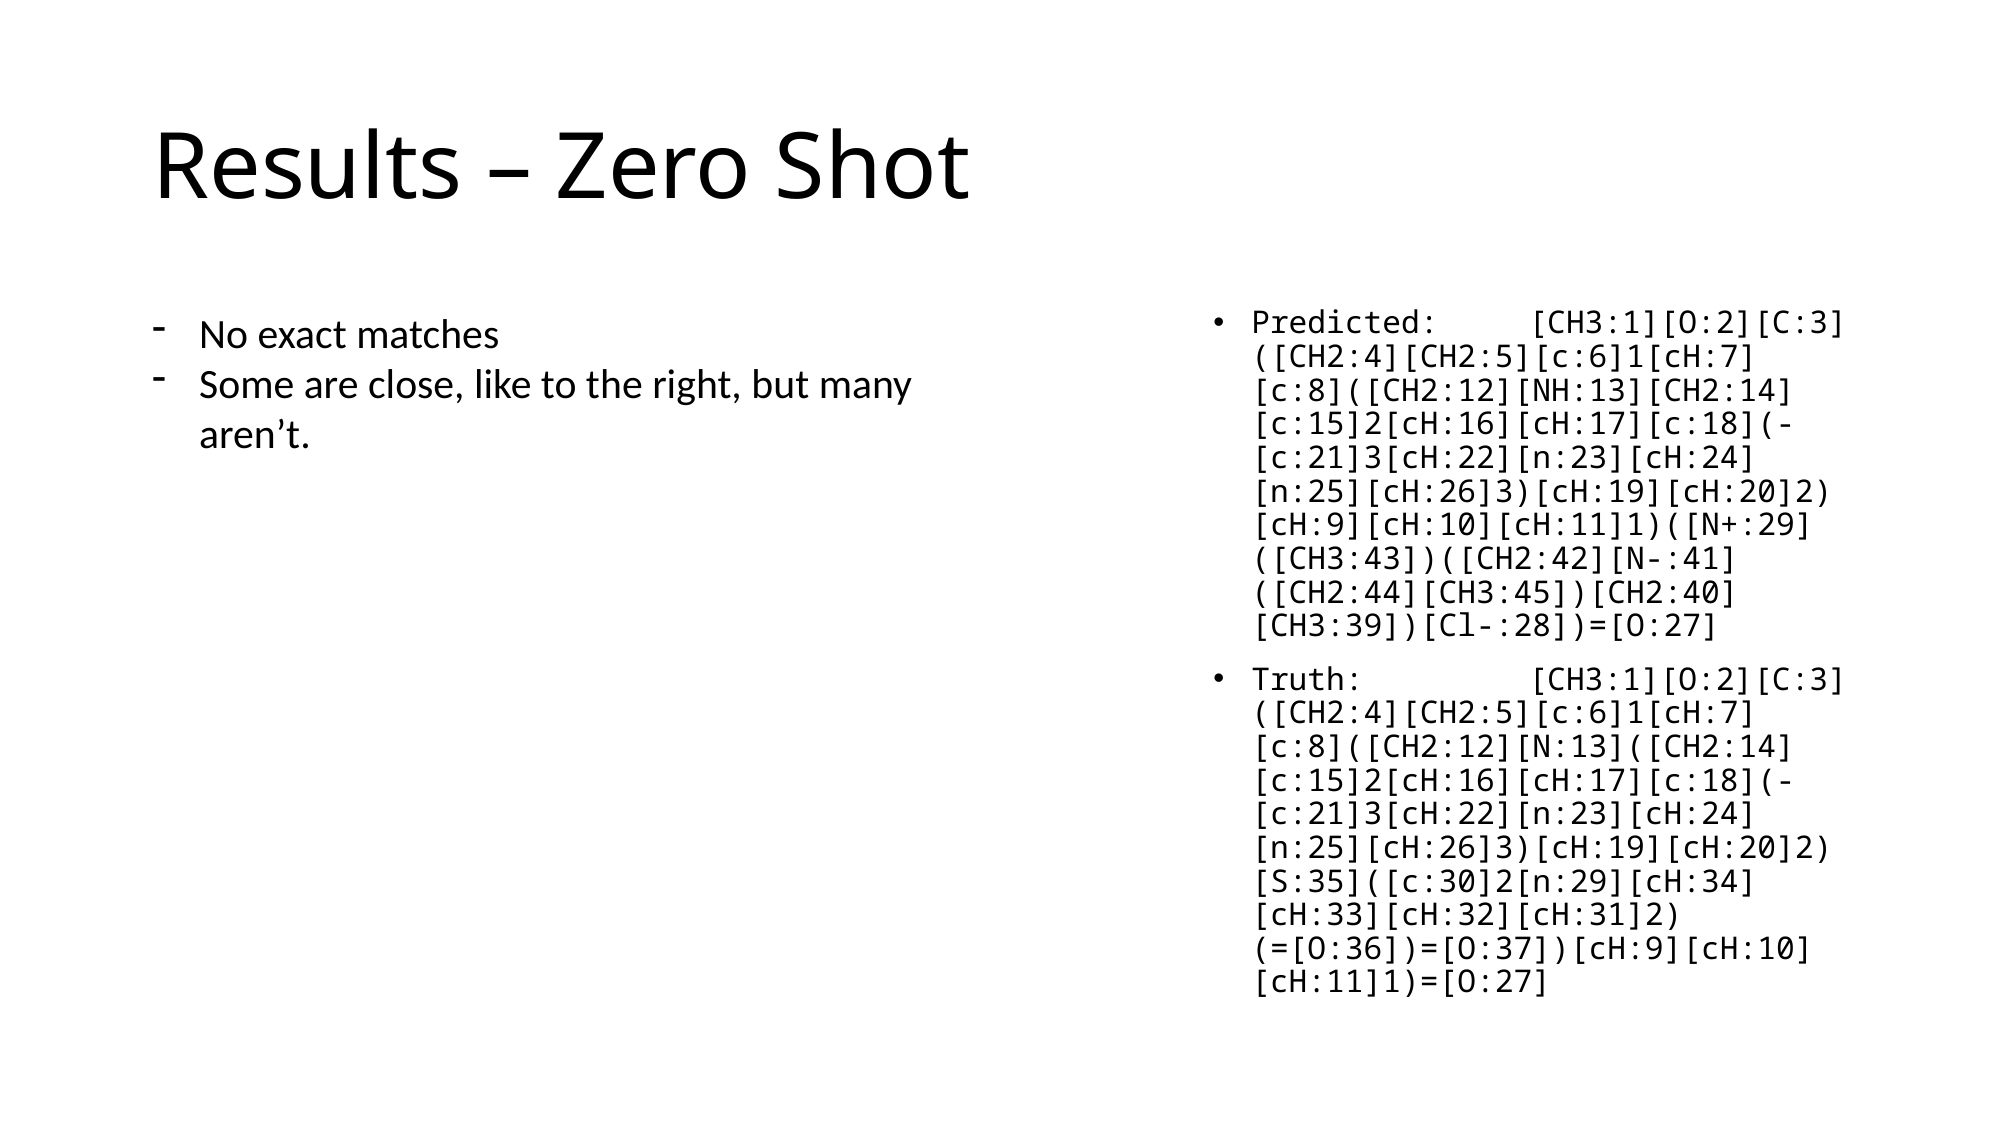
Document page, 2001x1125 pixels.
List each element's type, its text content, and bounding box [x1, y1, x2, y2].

title Results – Zero Shot [137, 59, 1863, 278]
text_box No exact matches Some are close, like to the right, but many aren’t. [137, 299, 973, 465]
list Predicted: [CH3:1][O:2][C:3]([CH2:4][CH2:5][c:6]1[cH:7][c:8]([CH2:12][NH:13][CH2:14][c:15]2[cH:16][cH:17][c:18](-[c:21]3[cH:22][n:23][cH:24][n:25][cH:26]3)[cH:19][cH:20]2)[cH:9][cH:10][cH:11]1)([N+:29]([CH3:43])([CH2:42][N-:41]([CH2:44][CH3:45])[CH2:40][CH3:39])[Cl-:28])=[O:27] Truth: [CH3:1][O:2][C:3]([CH2:4][CH2:5][c:6]1[cH:7][c:8]([CH2:12][N:13]([CH2:14][c:15]2[cH:16][cH:17][c:18](-[c:21]3[cH:22][n:23][cH:24][n:25][cH:26]3)[cH:19][cH:20]2)[S:35]([c:30]2[n:29][cH:34][cH:33][cH:32][cH:31]2)(=[O:36])=[O:37])[cH:9][cH:10][cH:11]1)=[O:27] [1198, 299, 1863, 1014]
